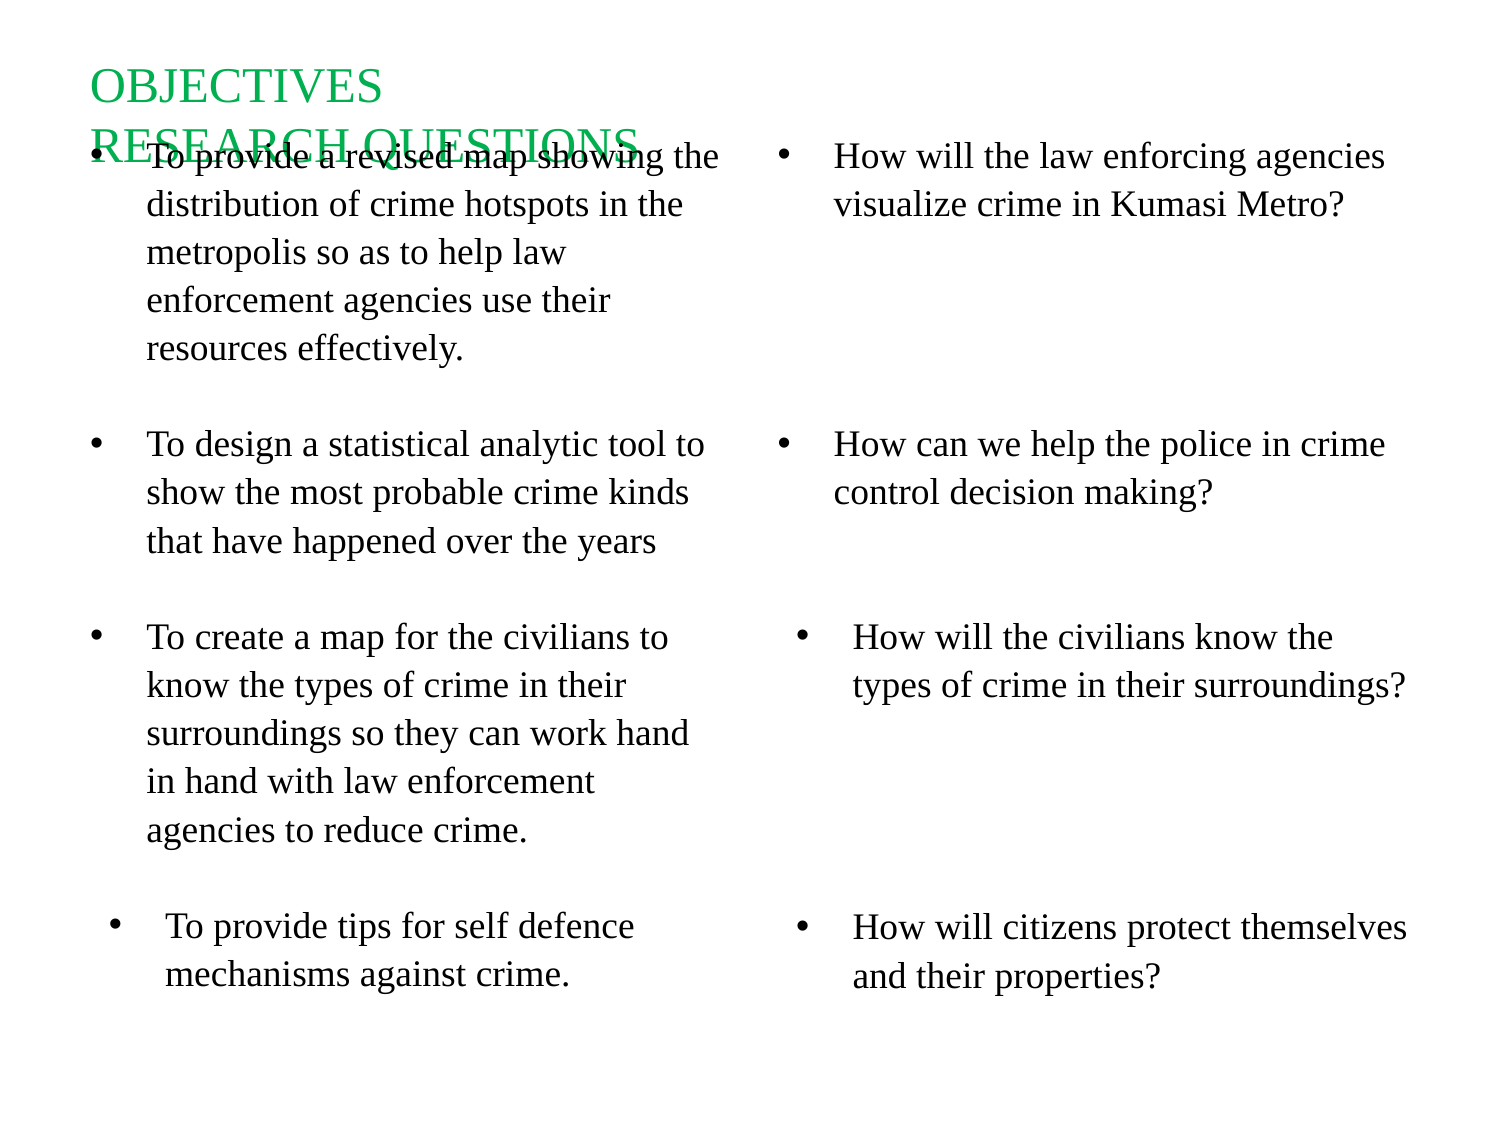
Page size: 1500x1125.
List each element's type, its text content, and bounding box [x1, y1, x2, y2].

title OBJECTIVES RESEARCH QUESTIONS [75, 45, 1425, 121]
list To provide a revised map showing the distribution of crime hotspots in the metropolis so as to help law enforcement agencies use their resources effectively. To design a statistical analytic tool to show the most probable crime kinds that have happened over the years To create a map for the civilians to know the types of crime in their surroundings so they can work hand in hand with law enforcement agencies to reduce crime. To provide tips for self defence mechanisms against crime. [75, 120, 738, 1005]
list How will the law enforcing agencies visualize crime in Kumasi Metro? How can we help the police in crime control decision making? How will the civilians know the types of crime in their surroundings? How will citizens protect themselves and their properties? [762, 120, 1425, 1005]
